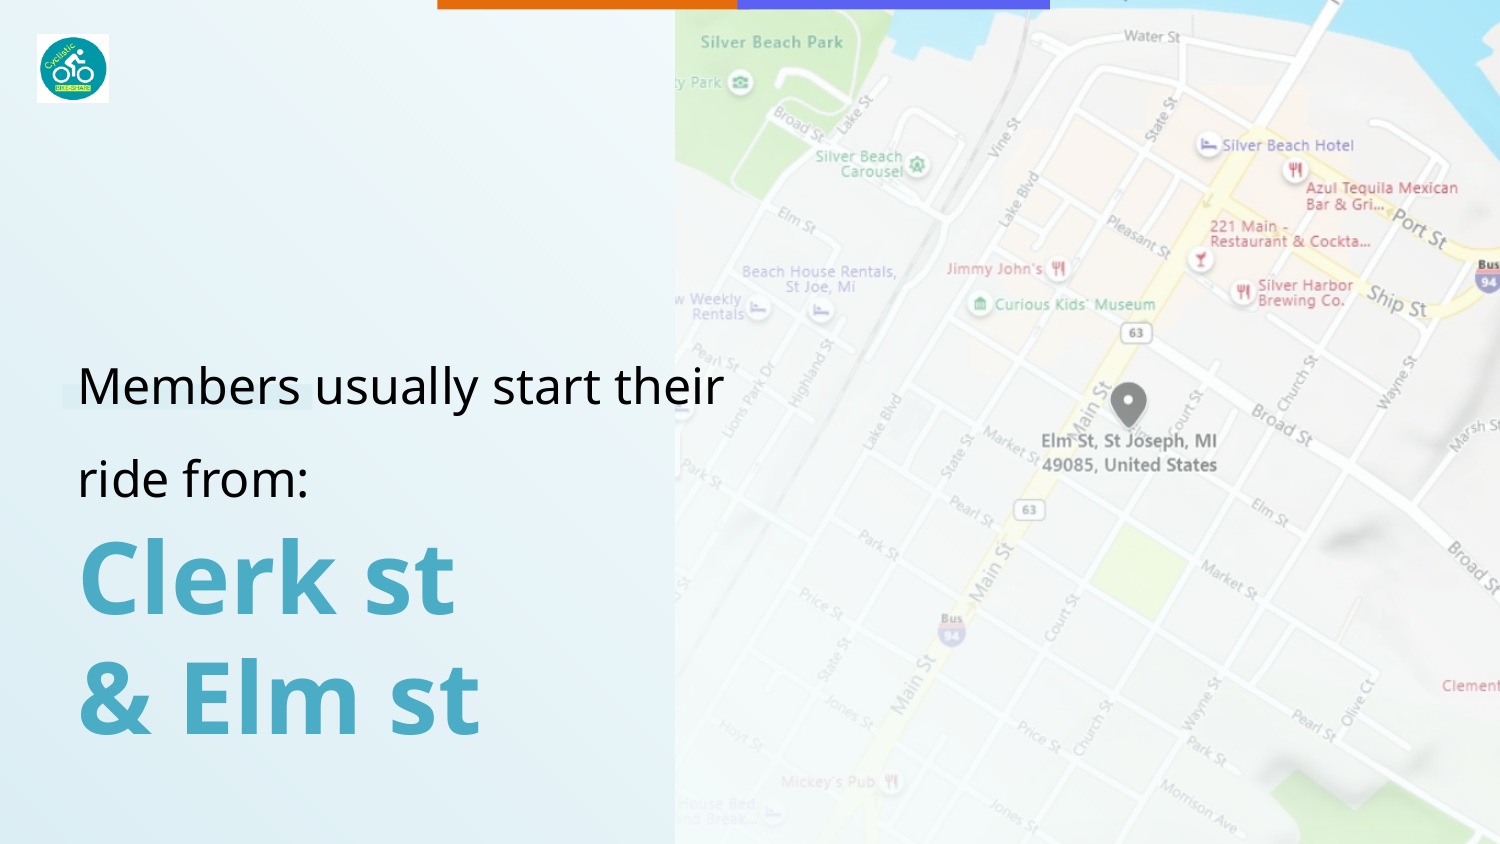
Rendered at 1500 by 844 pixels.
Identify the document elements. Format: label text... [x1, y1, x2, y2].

picture [37, 34, 109, 104]
picture [674, 0, 1500, 844]
text_box Members usually start their ride from: Clerk st & Elm st [62, 346, 669, 762]
text_box [435, 0, 670, 11]
